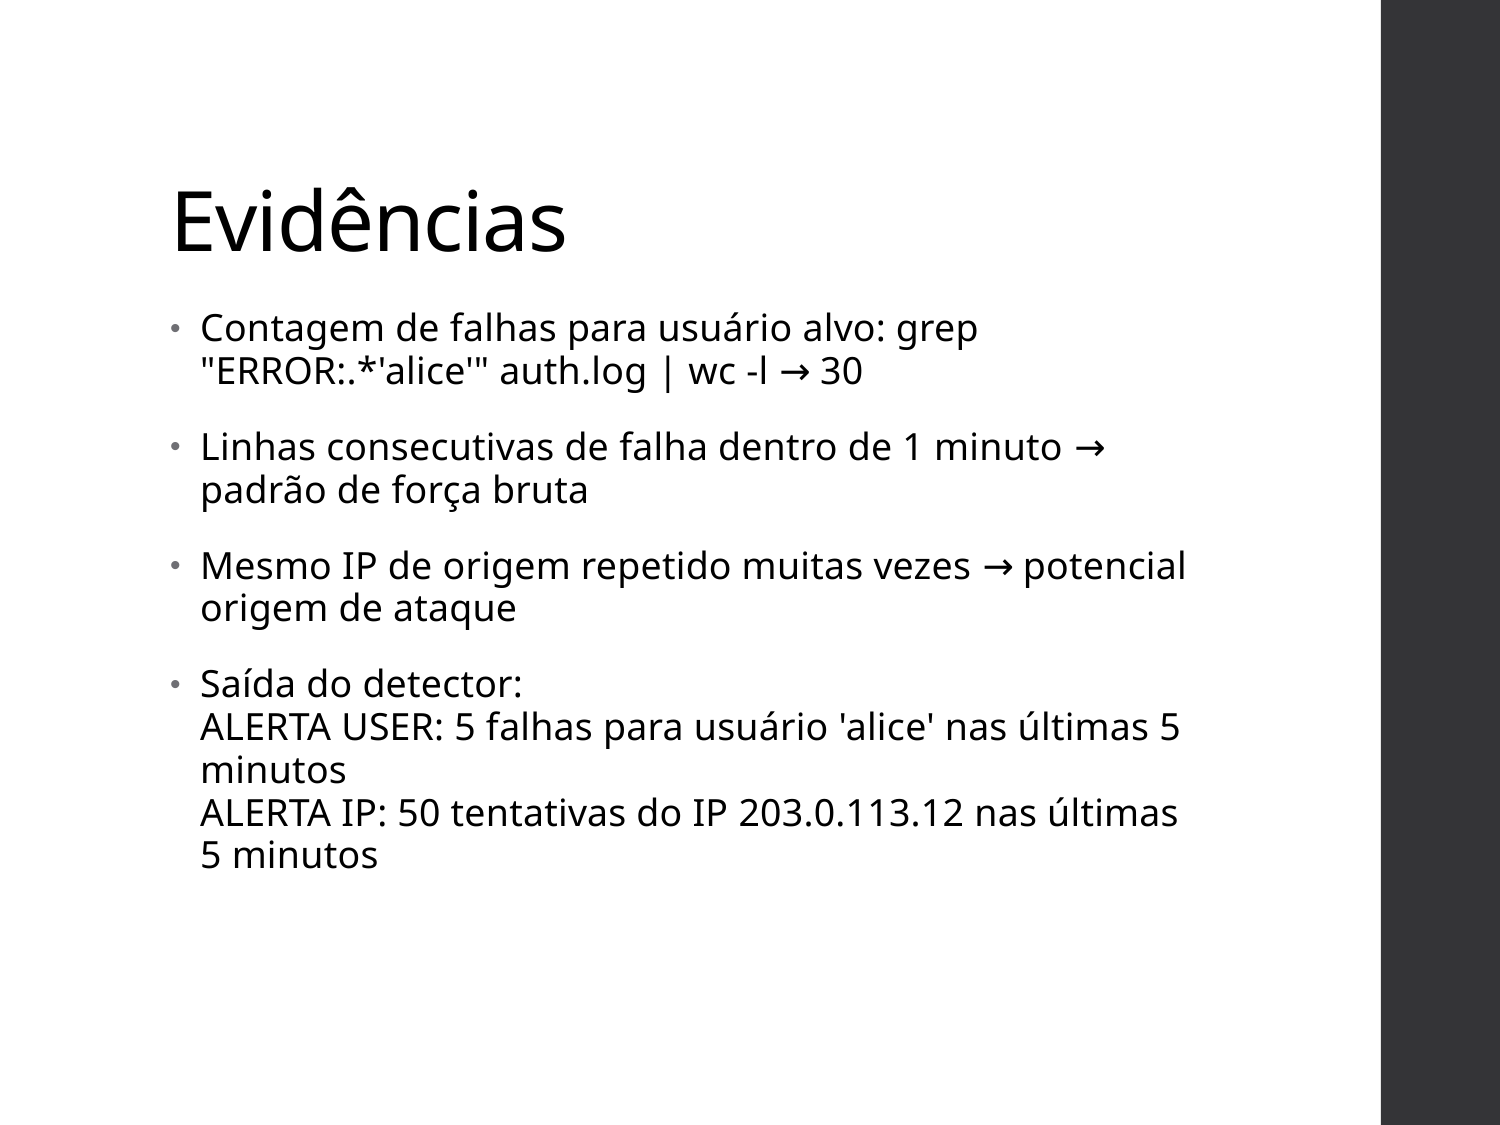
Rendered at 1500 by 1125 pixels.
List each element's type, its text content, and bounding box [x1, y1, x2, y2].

list Contagem de falhas para usuário alvo: grep "ERROR:.*'alice'" auth.log | wc -l → 30 Linhas consecutivas de falha dentro de 1 minuto → padrão de força bruta Mesmo IP de origem repetido muitas vezes → potencial origem de ataque Saída do detector: ALERTA USER: 5 falhas para usuário 'alice' nas últimas 5 minutos ALERTA IP: 50 tentativas do IP 203.0.113.12 nas últimas 5 minutos [155, 299, 1213, 1014]
title Evidências [155, 60, 1348, 278]
